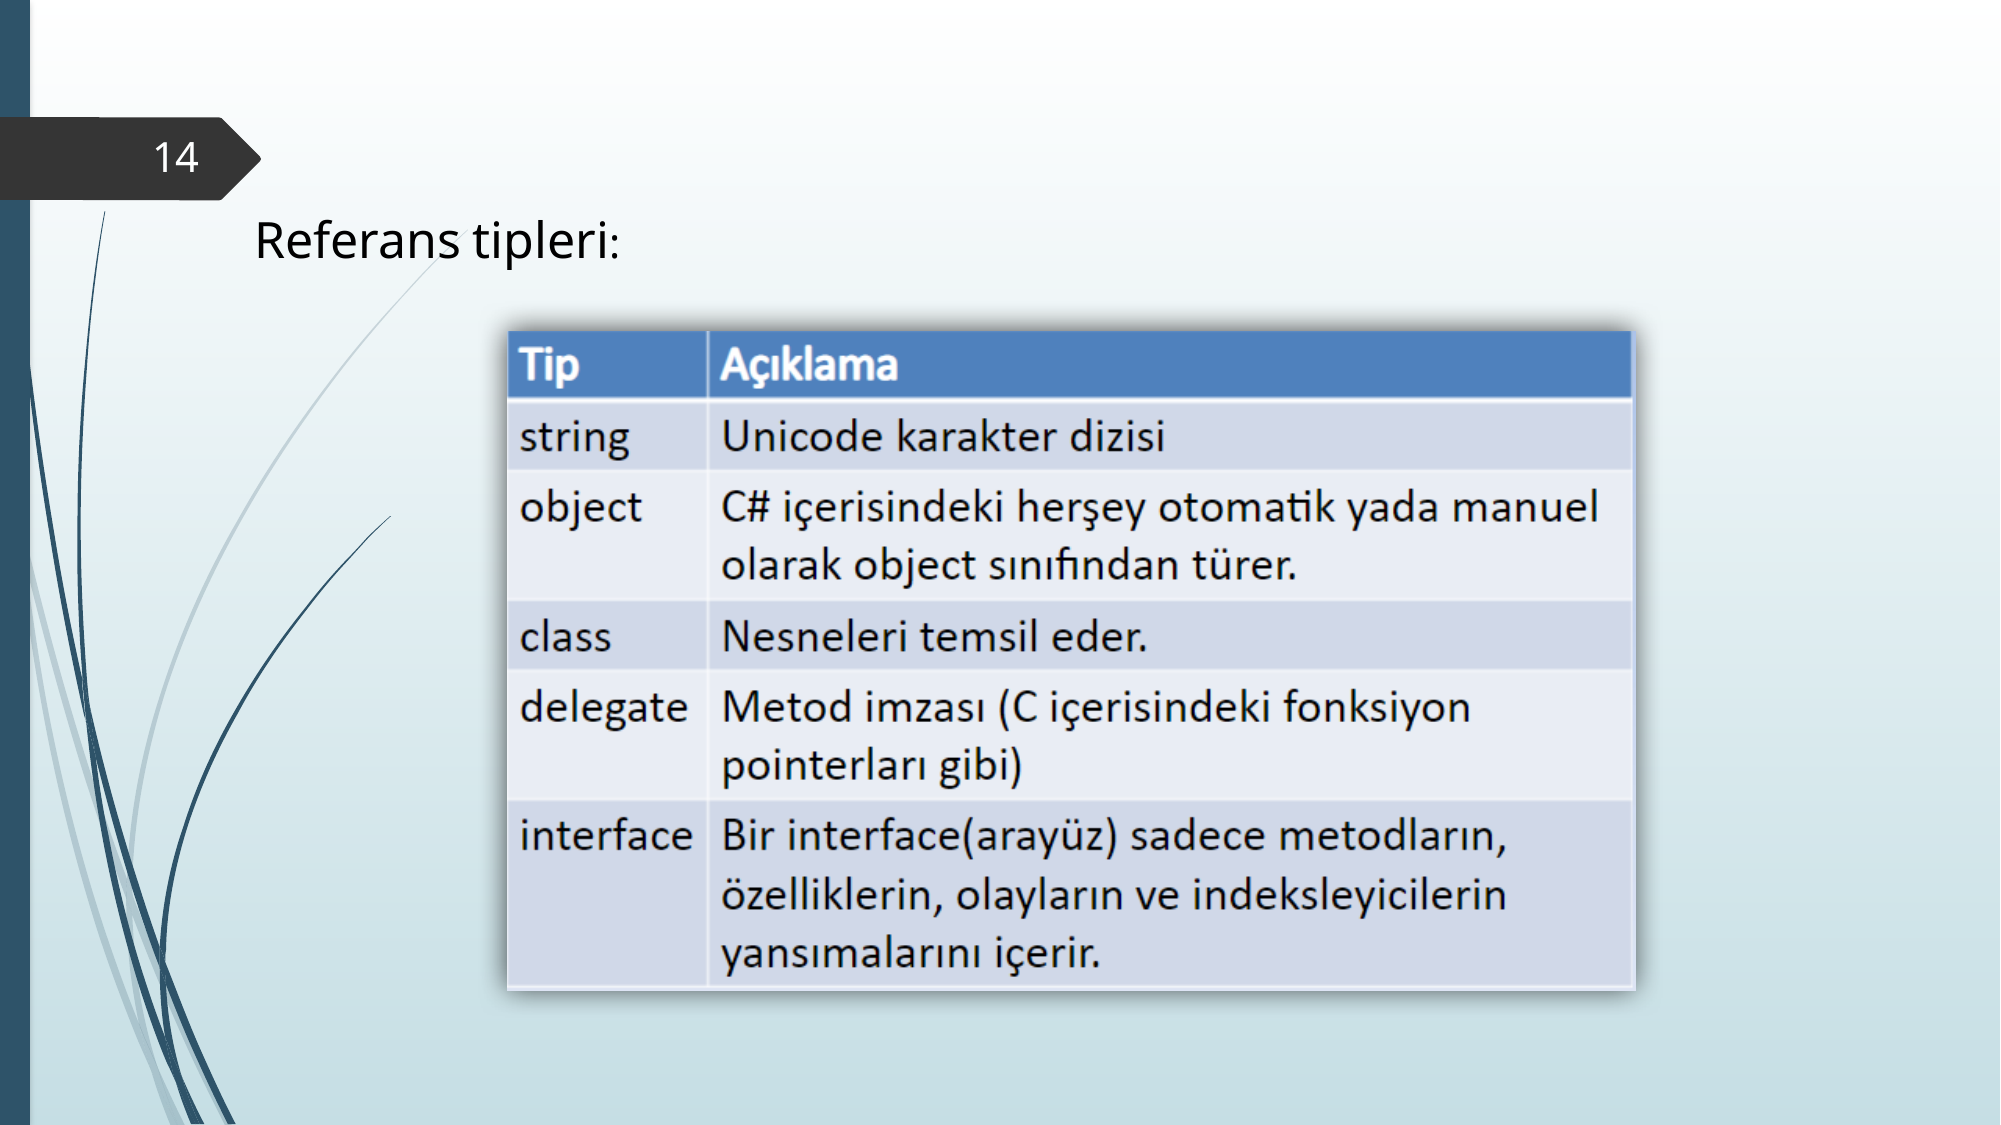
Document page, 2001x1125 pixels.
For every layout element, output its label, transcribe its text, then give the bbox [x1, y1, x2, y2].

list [507, 330, 1636, 991]
slide_number 14 [87, 129, 216, 190]
text_box Referans tipleri: [239, 201, 1240, 277]
